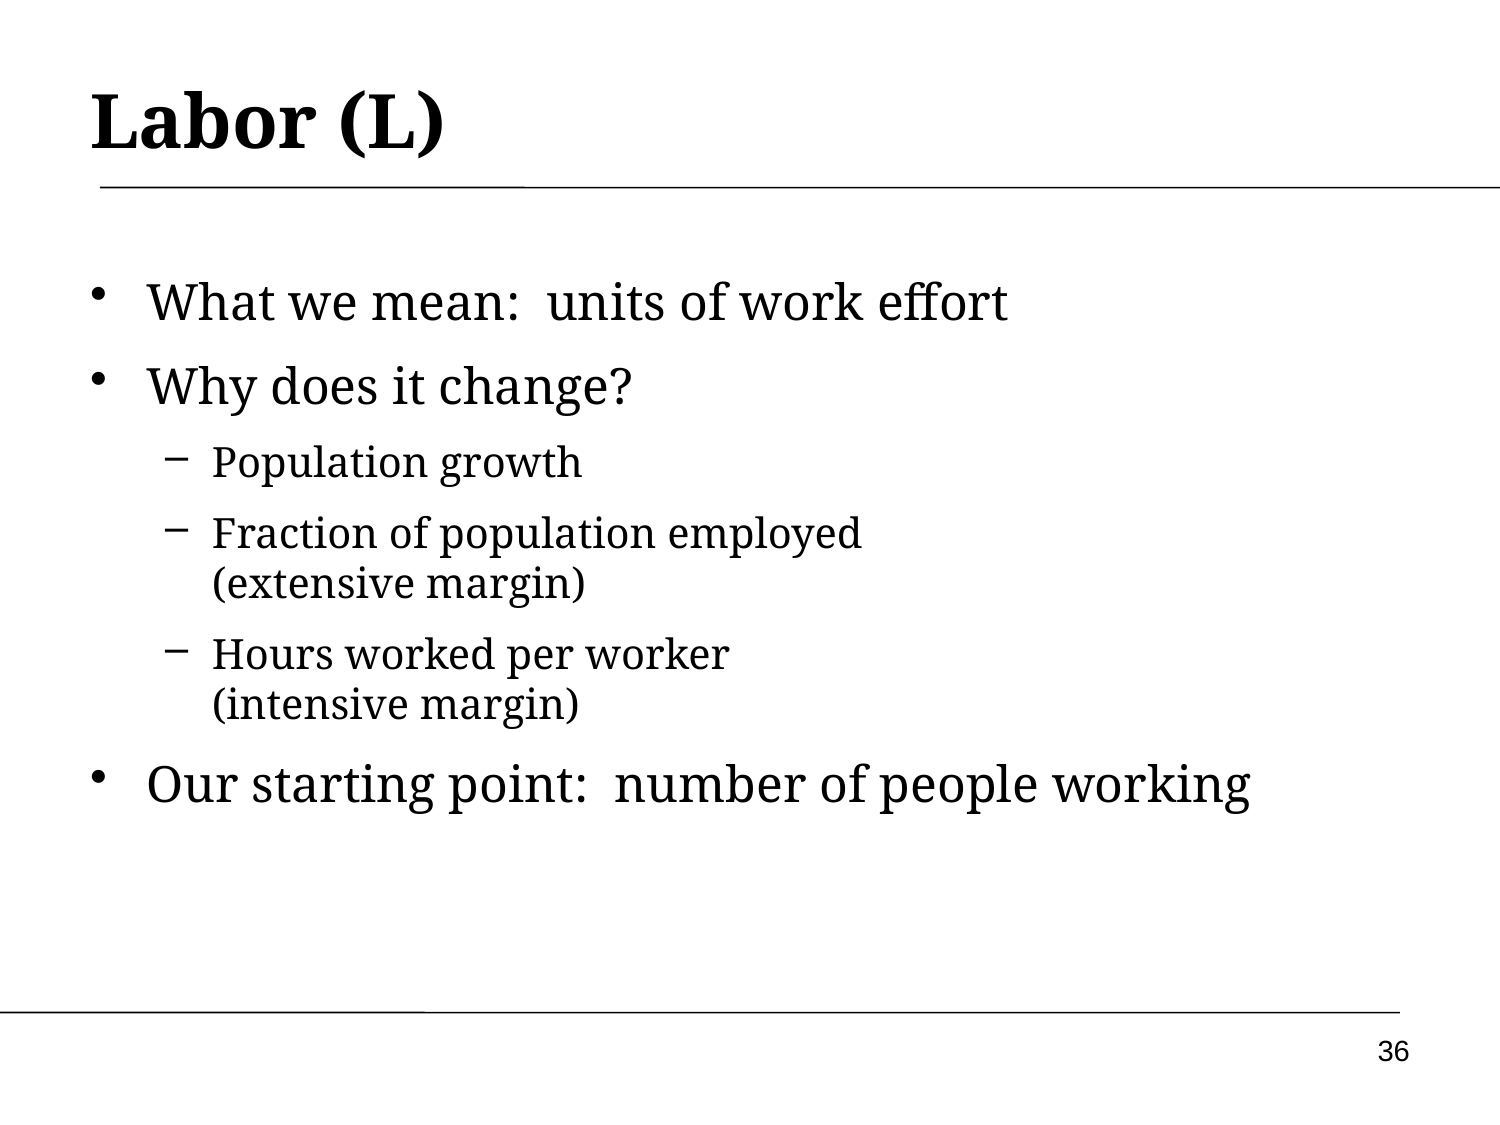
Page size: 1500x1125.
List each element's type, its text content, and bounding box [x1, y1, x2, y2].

list What we mean: units of work effort Why does it change? Population growth Fraction of population employed (extensive margin) Hours worked per worker (intensive margin) Our starting point: number of people working [74, 262, 1426, 1006]
slide_number 36 [1074, 1024, 1426, 1103]
title Labor (L) [74, 49, 1426, 188]
